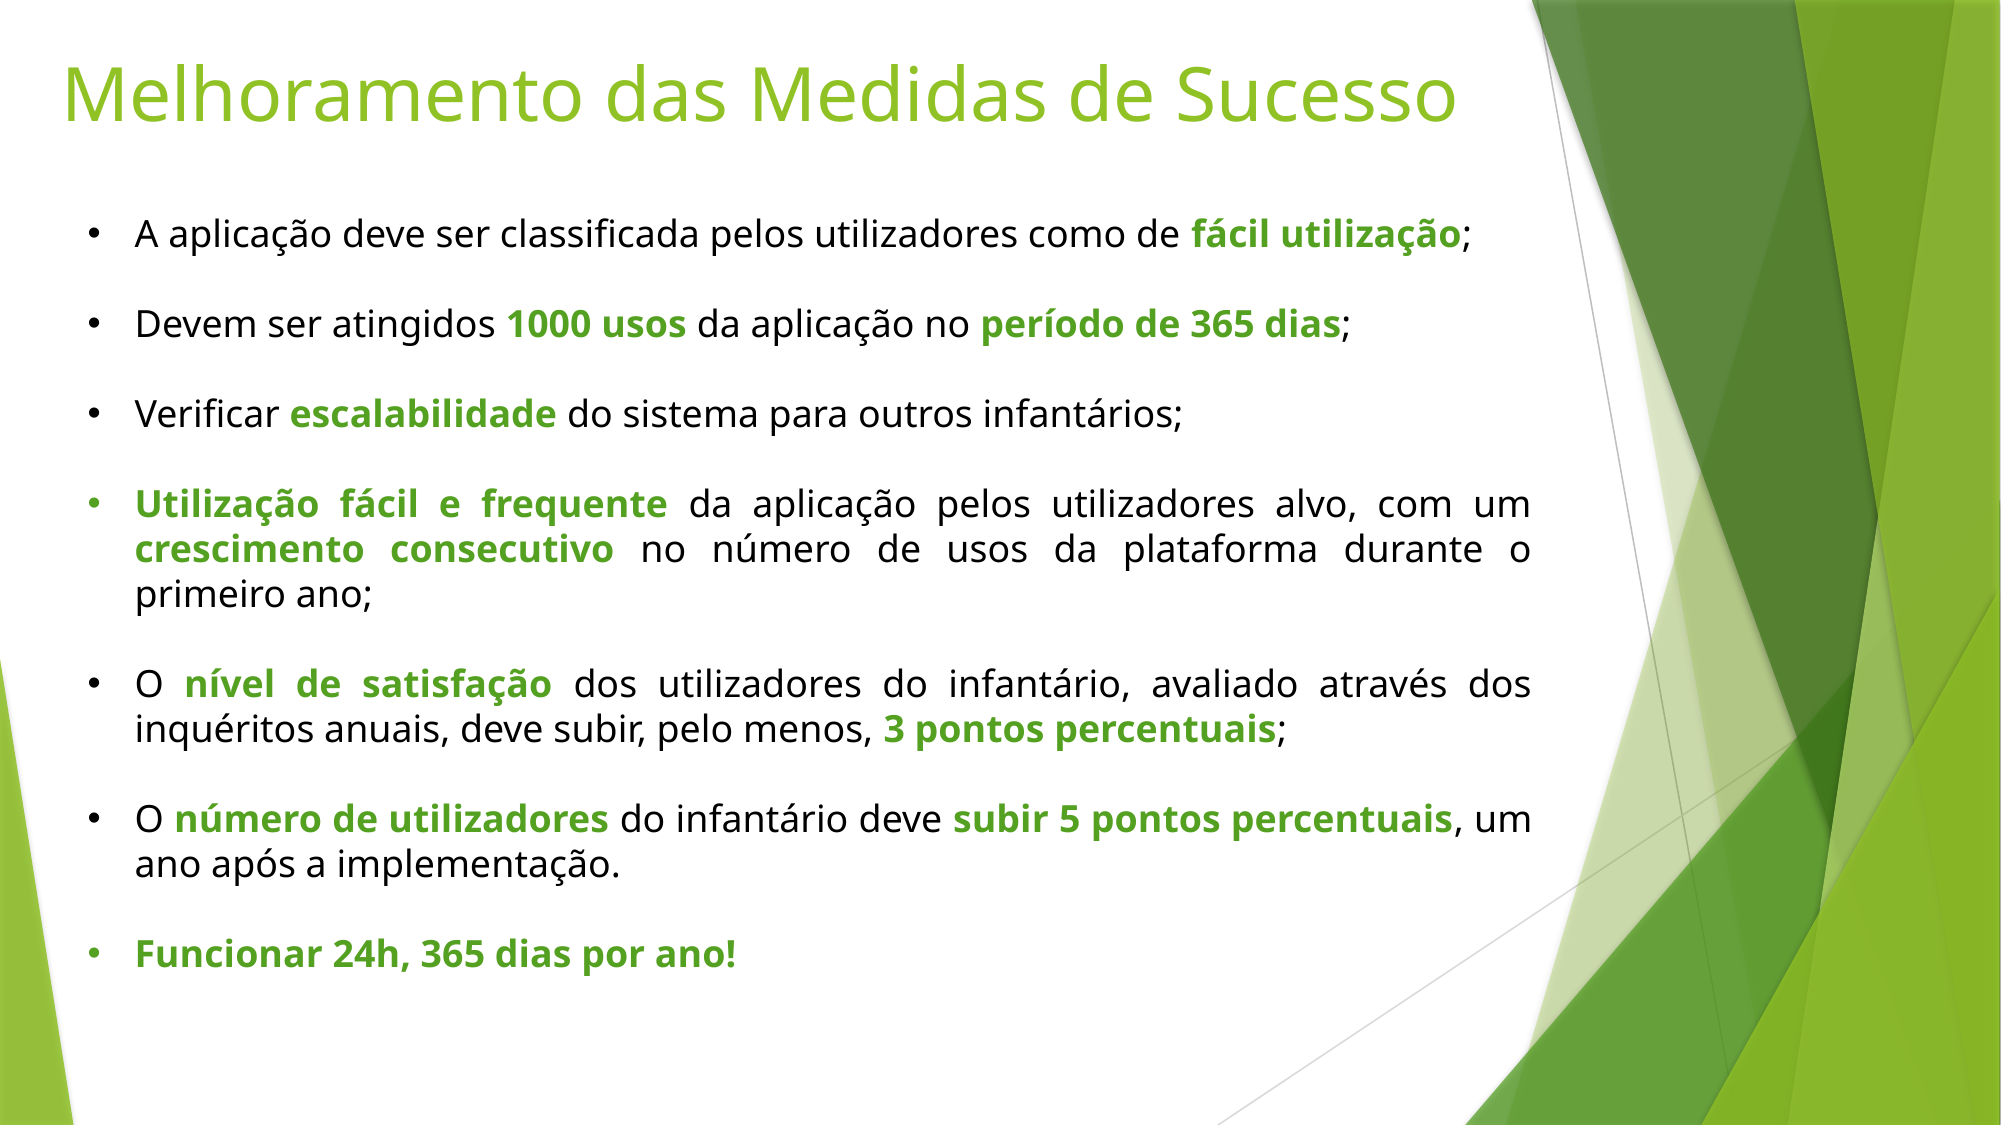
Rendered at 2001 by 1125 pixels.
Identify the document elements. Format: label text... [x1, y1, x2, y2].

text_box A aplicação deve ser classificada pelos utilizadores como de fácil utilização; Devem ser atingidos 1000 usos da aplicação no período de 365 dias; Verificar escalabilidade do sistema para outros infantários; Utilização fácil e frequente da aplicação pelos utilizadores alvo, com um crescimento consecutivo no número de usos da plataforma durante o primeiro ano; O nível de satisfação dos utilizadores do infantário, avaliado através dos inquéritos anuais, deve subir, pelo menos, 3 pontos percentuais; O número de utilizadores do infantário deve subir 5 pontos percentuais, um ano após a implementação. Funcionar 24h, 365 dias por ano! [72, 203, 1548, 983]
text_box Melhoramento das Medidas de Sucesso [46, 38, 1548, 256]
